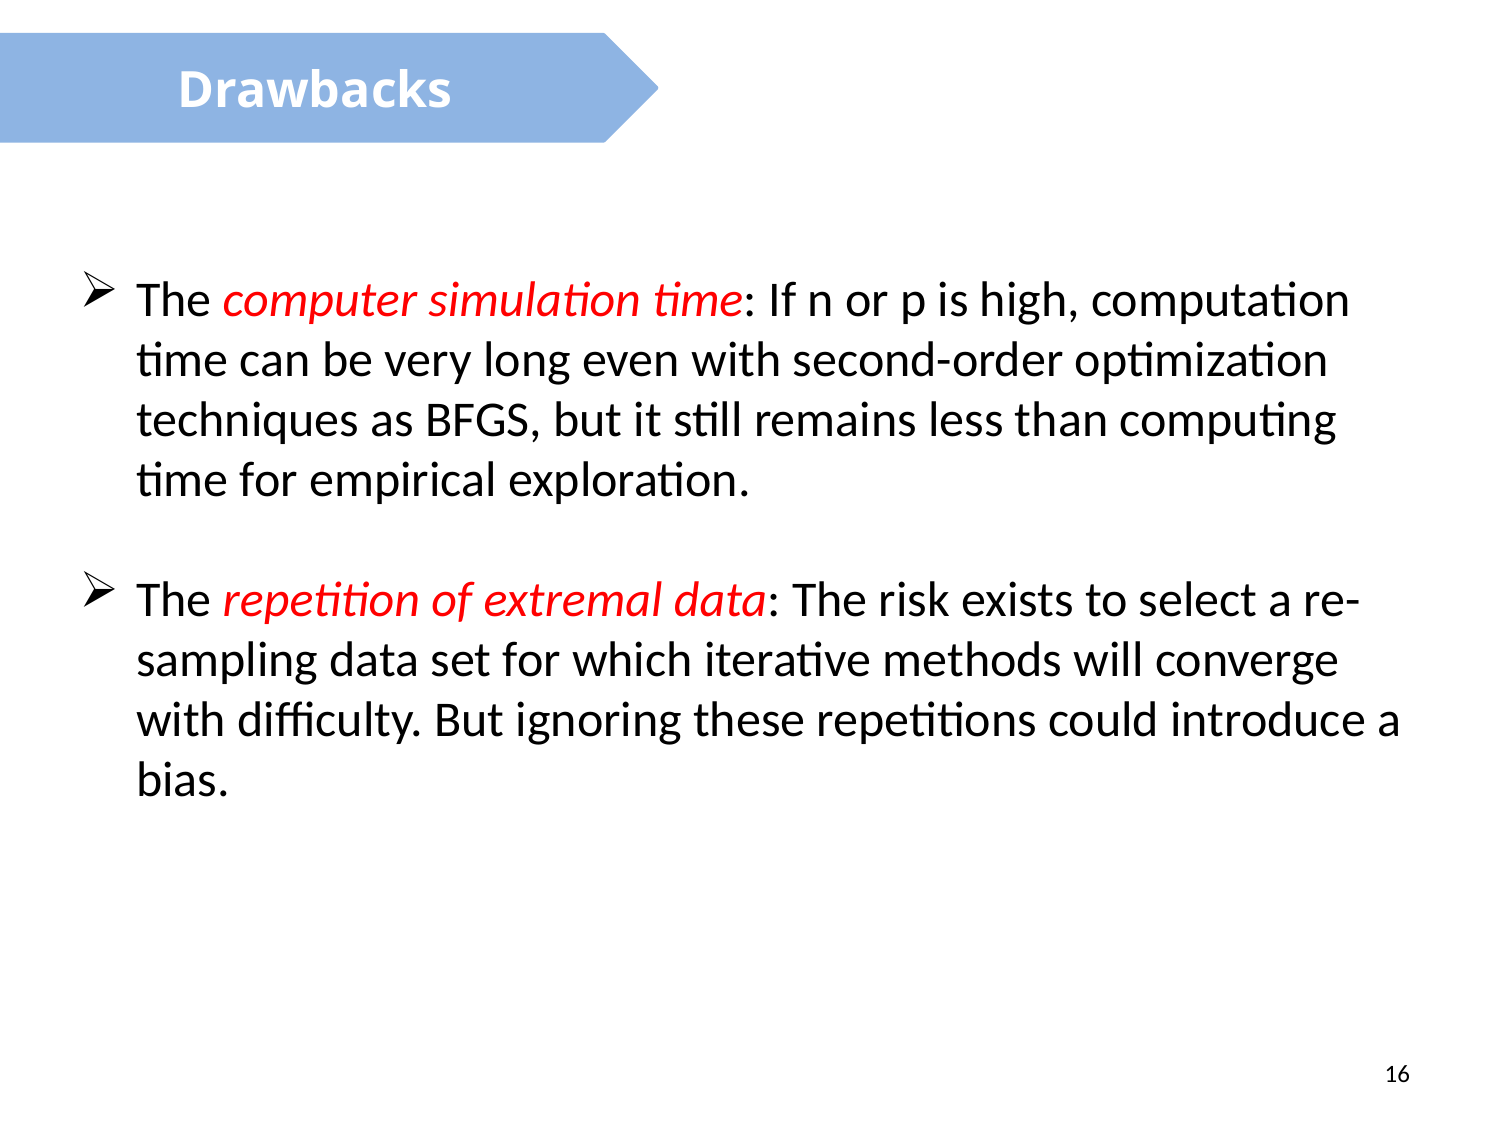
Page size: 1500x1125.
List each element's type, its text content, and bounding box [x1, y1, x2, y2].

slide_number 16 [1074, 1042, 1425, 1103]
text_box Drawbacks [0, 32, 659, 143]
text_box The computer simulation time: If n or p is high, computation time can be very long even with second-order optimization techniques as BFGS, but it still remains less than computing time for empirical exploration. The repetition of extremal data: The risk exists to select a re-sampling data set for which iterative methods will converge with difficulty. But ignoring these repetitions could introduce a bias. [64, 258, 1436, 814]
